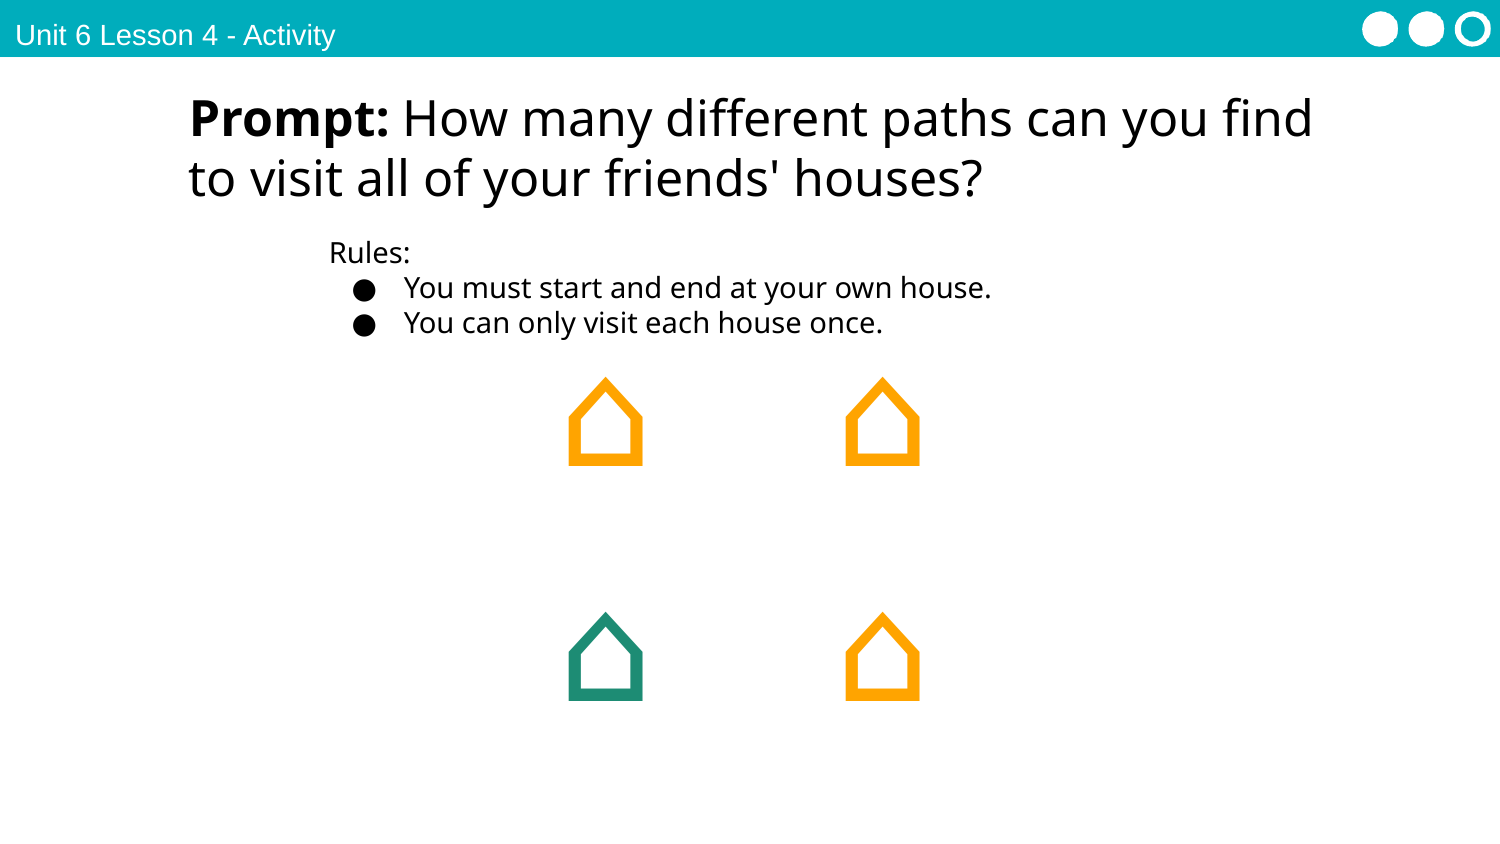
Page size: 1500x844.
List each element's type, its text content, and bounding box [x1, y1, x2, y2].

text_box Rules: You must start and end at your own house. You can only visit each house once. [313, 219, 1244, 346]
text_box ⌂ [543, 301, 680, 537]
text_box Prompt: How many different paths can you find to visit all of your friends' houses? [173, 71, 1365, 220]
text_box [1364, 13, 1488, 45]
picture [0, 0, 1500, 844]
text_box ⌂ [543, 537, 680, 772]
text_box ⌂ [820, 301, 957, 536]
text_box ⌂ [820, 536, 957, 772]
text_box Unit 6 Lesson 4 - Activity [0, 0, 750, 58]
